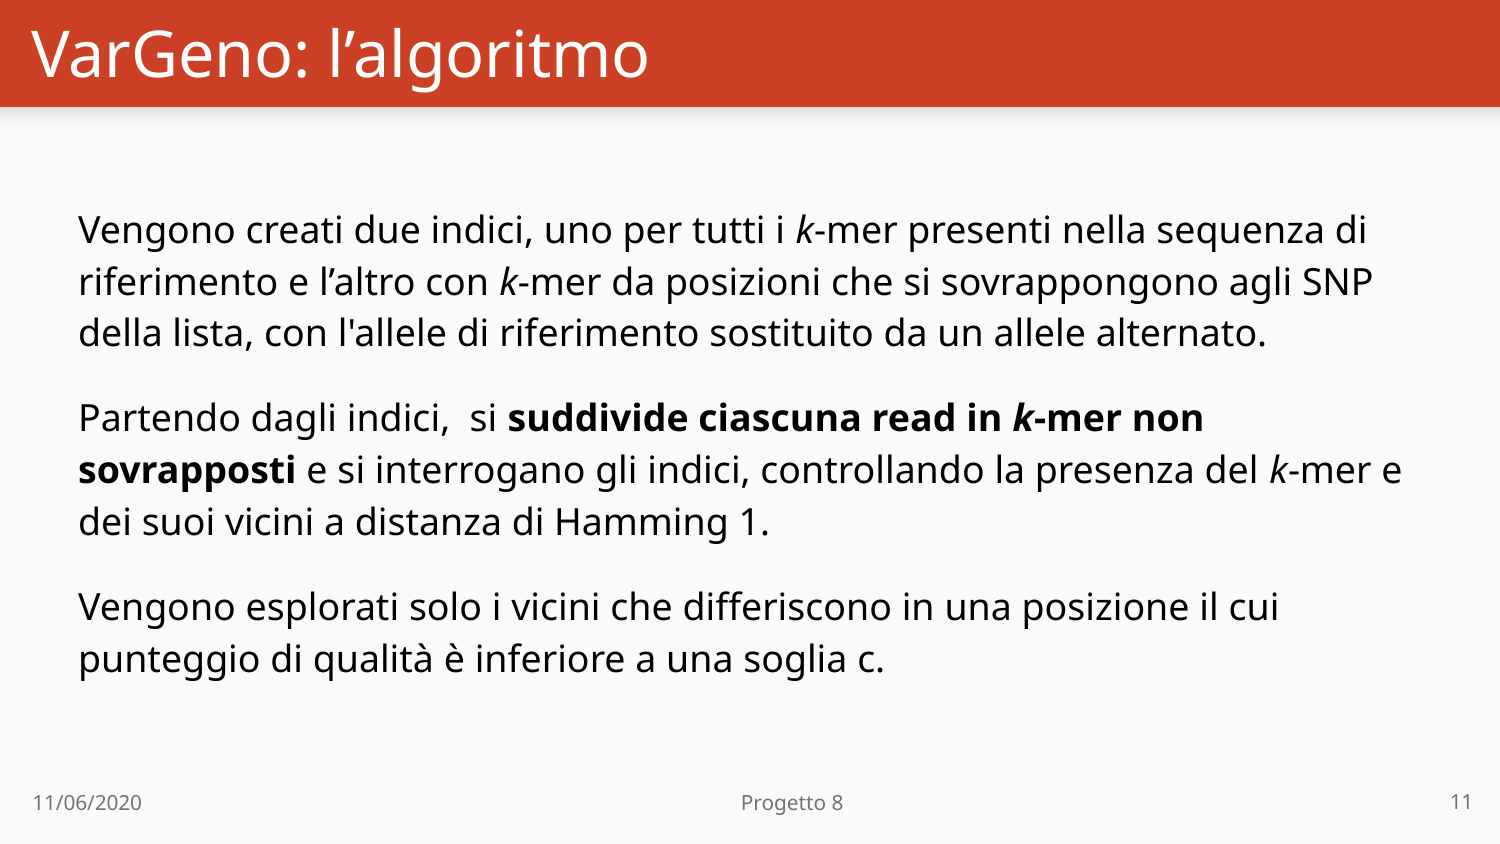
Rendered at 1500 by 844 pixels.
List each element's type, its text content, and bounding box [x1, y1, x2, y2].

slide_number 11 [1398, 770, 1489, 835]
list Vengono creati due indici, uno per tutti i k-mer presenti nella sequenza di riferimento e l’altro con k-mer da posizioni che si sovrappongono agli SNP della lista, con l'allele di riferimento sostituito da un allele alternato. Partendo dagli indici, si suddivide ciascuna read in k-mer non sovrapposti e si interrogano gli indici, controllando la presenza del k-mer e dei suoi vicini a distanza di Hamming 1. Vengono esplorati solo i vicini che differiscono in una posizione il cui punteggio di qualità è inferiore a una soglia c. [63, 184, 1443, 704]
title VarGeno: l’algoritmo [16, 2, 1464, 102]
text_box 11/06/2020 Progetto 8 [17, 770, 1015, 835]
